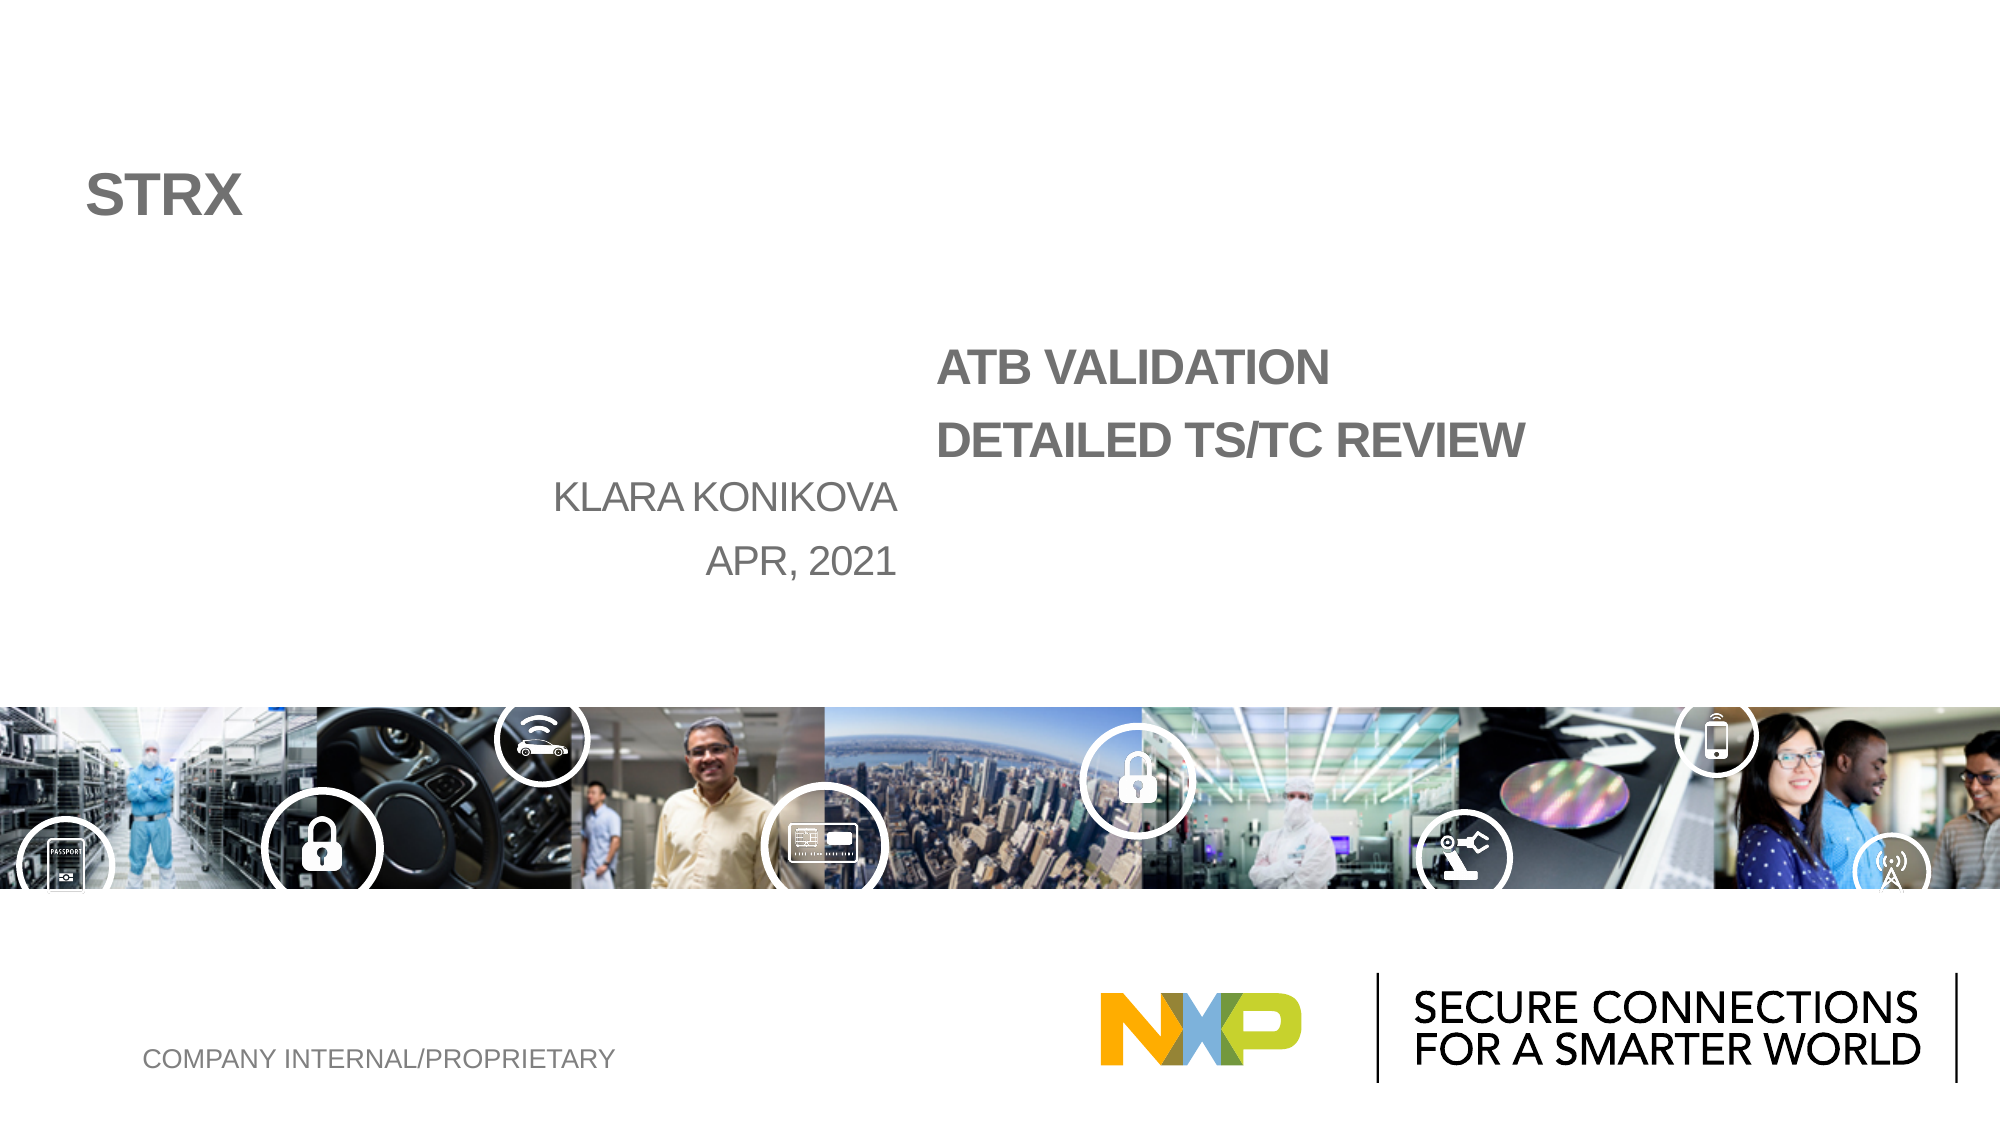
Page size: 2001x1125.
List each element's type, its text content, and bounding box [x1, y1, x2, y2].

list Klara konikova Apr, 2021 [70, 462, 913, 675]
subtitle ATB VALIDATIOn Detailed TS/TC review [919, 333, 1784, 500]
picture [769, 790, 881, 889]
picture [1858, 838, 1926, 893]
picture [1680, 707, 1753, 772]
picture [23, 823, 109, 894]
picture [0, 707, 2000, 889]
picture [269, 795, 376, 889]
picture [501, 707, 584, 781]
title STRX [69, 138, 1096, 424]
picture [1422, 816, 1507, 889]
